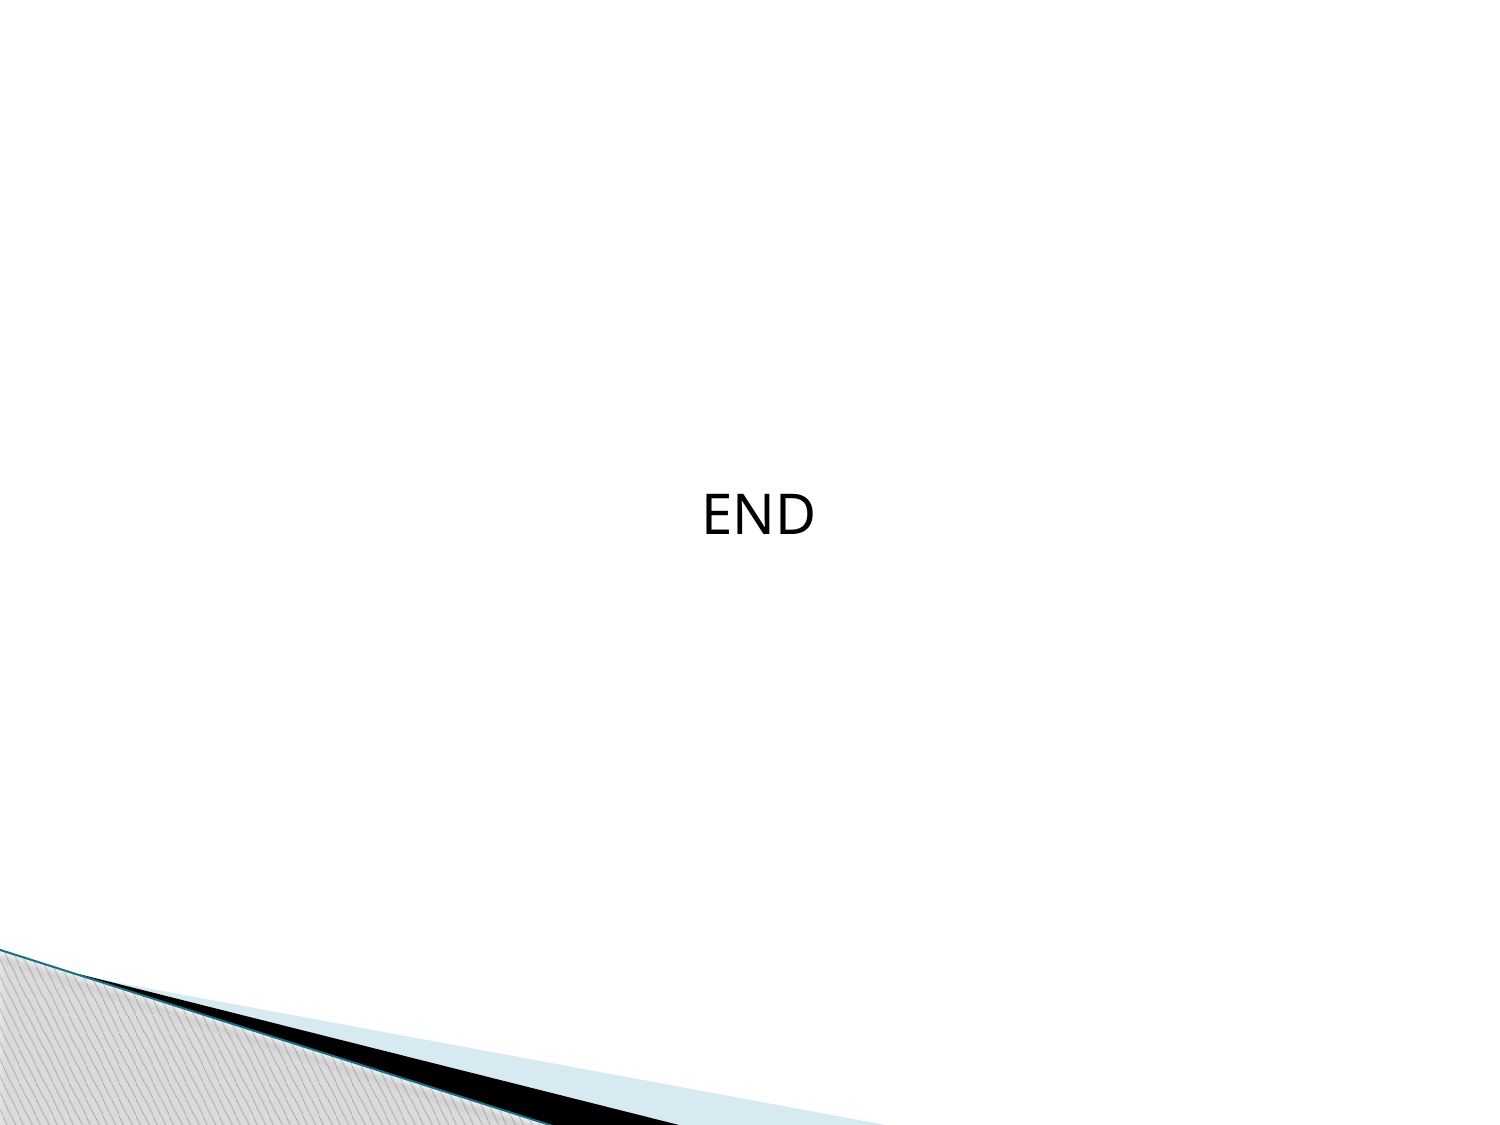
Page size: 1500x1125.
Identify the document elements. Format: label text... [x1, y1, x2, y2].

list END [75, 242, 1425, 986]
